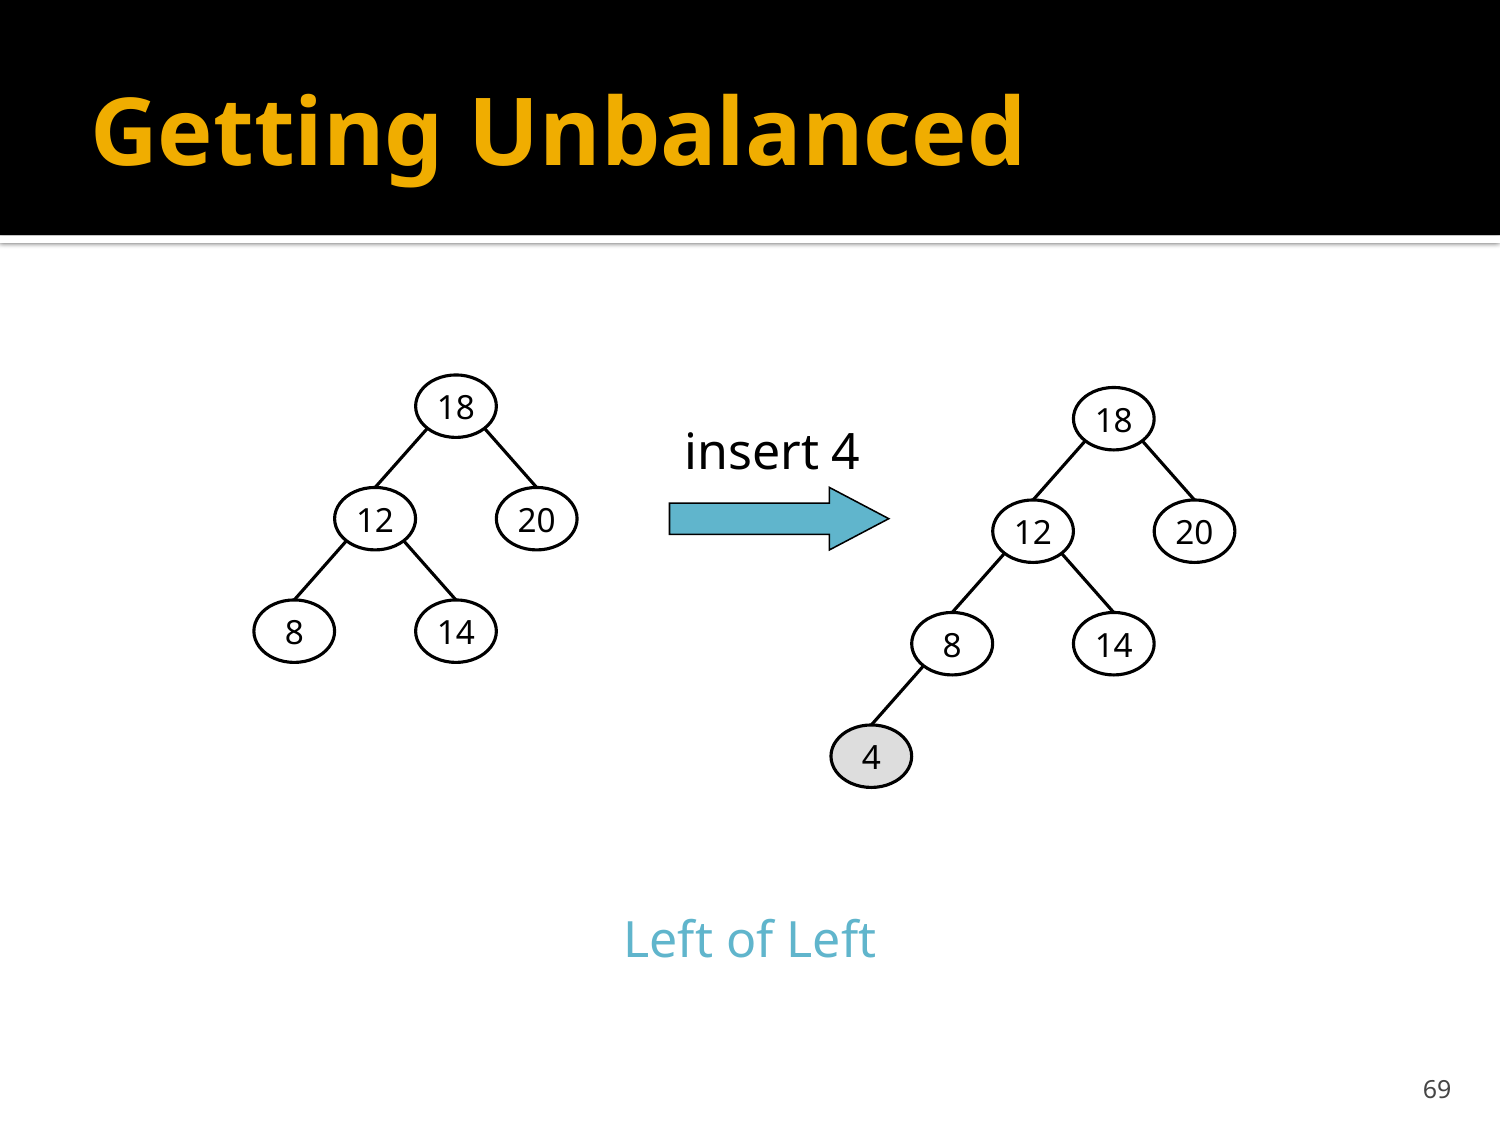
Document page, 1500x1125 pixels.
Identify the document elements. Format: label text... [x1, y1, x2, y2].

text_box 12 [334, 487, 416, 550]
text_box 20 [1154, 500, 1235, 563]
text_box 8 [253, 600, 335, 663]
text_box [871, 667, 924, 724]
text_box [294, 542, 347, 599]
text_box 18 [1073, 387, 1155, 450]
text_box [403, 542, 456, 599]
text_box 14 [415, 600, 497, 663]
text_box 12 [992, 500, 1074, 563]
text_box 4 [830, 725, 912, 788]
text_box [374, 429, 428, 486]
text_box 14 [1073, 612, 1155, 675]
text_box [1142, 442, 1195, 499]
text_box [669, 488, 889, 550]
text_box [952, 554, 1005, 611]
text_box 18 [415, 374, 497, 438]
text_box Left of Left [0, 899, 1500, 975]
text_box 8 [911, 612, 993, 675]
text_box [1061, 554, 1114, 611]
slide_number 69 [1345, 1062, 1467, 1108]
title Getting Unbalanced [75, 25, 1425, 231]
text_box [1032, 442, 1086, 499]
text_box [484, 429, 537, 486]
text_box 20 [496, 487, 578, 550]
text_box insert 4 [669, 412, 935, 488]
